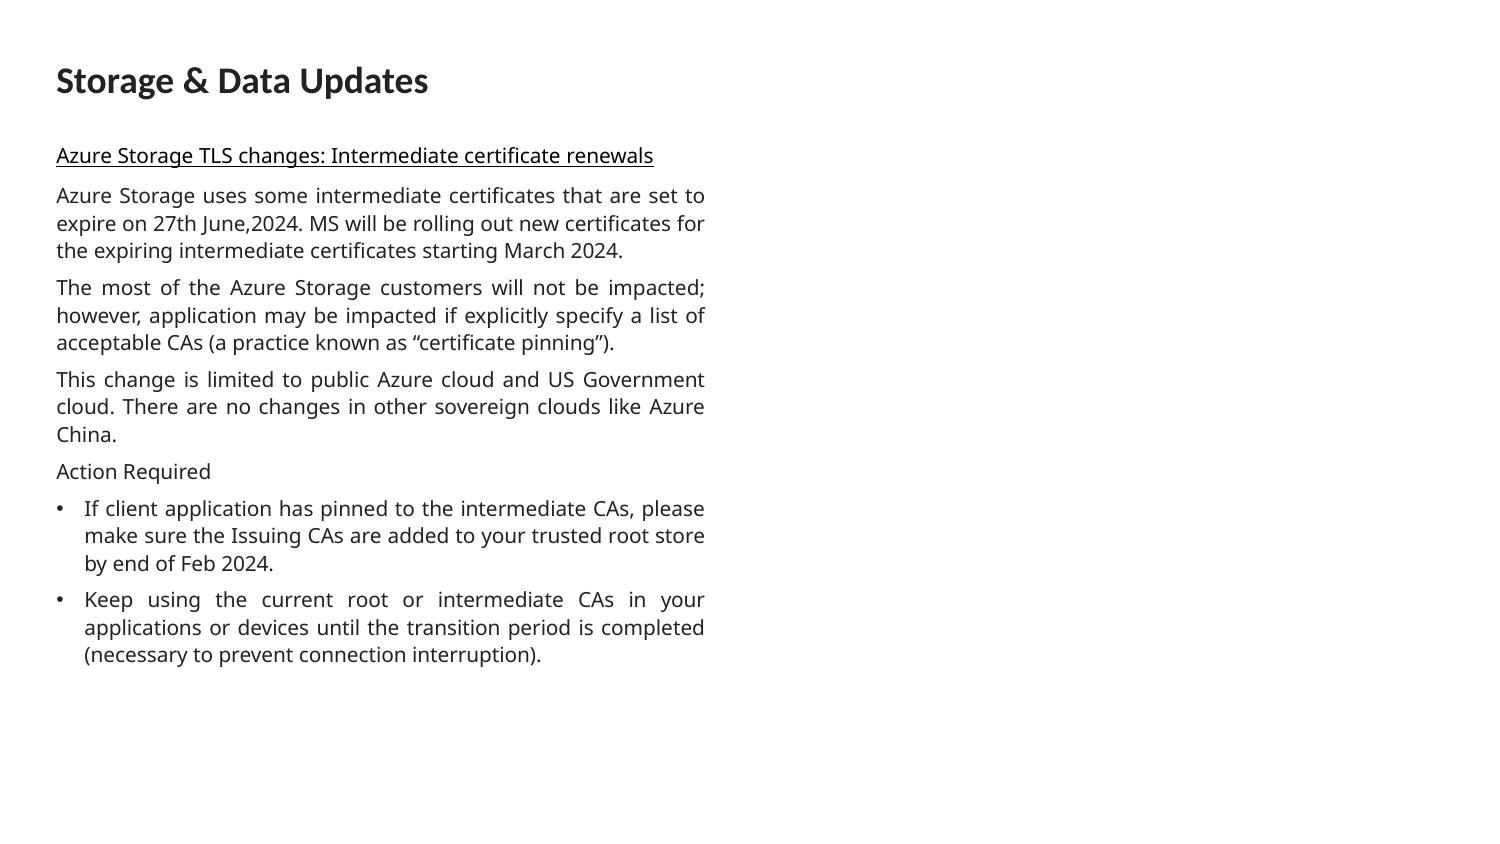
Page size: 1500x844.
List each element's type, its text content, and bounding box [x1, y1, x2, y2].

list Azure Storage TLS changes: Intermediate certificate renewals Azure Storage uses some intermediate certificates that are set to expire on 27th June,2024. MS will be rolling out new certificates for the expiring intermediate certificates starting March 2024. The most of the Azure Storage customers will not be impacted; however, application may be impacted if explicitly specify a list of acceptable CAs (a practice known as “certificate pinning”). This change is limited to public Azure cloud and US Government cloud. There are no changes in other sovereign clouds like Azure China. Action Required If client application has pinned to the intermediate CAs, please make sure the Issuing CAs are added to your trusted root store by end of Feb 2024. Keep using the current root or intermediate CAs in your applications or devices until the transition period is completed (necessary to prevent connection interruption). [56, 140, 706, 760]
title Storage & Data Updates [56, 56, 1444, 113]
